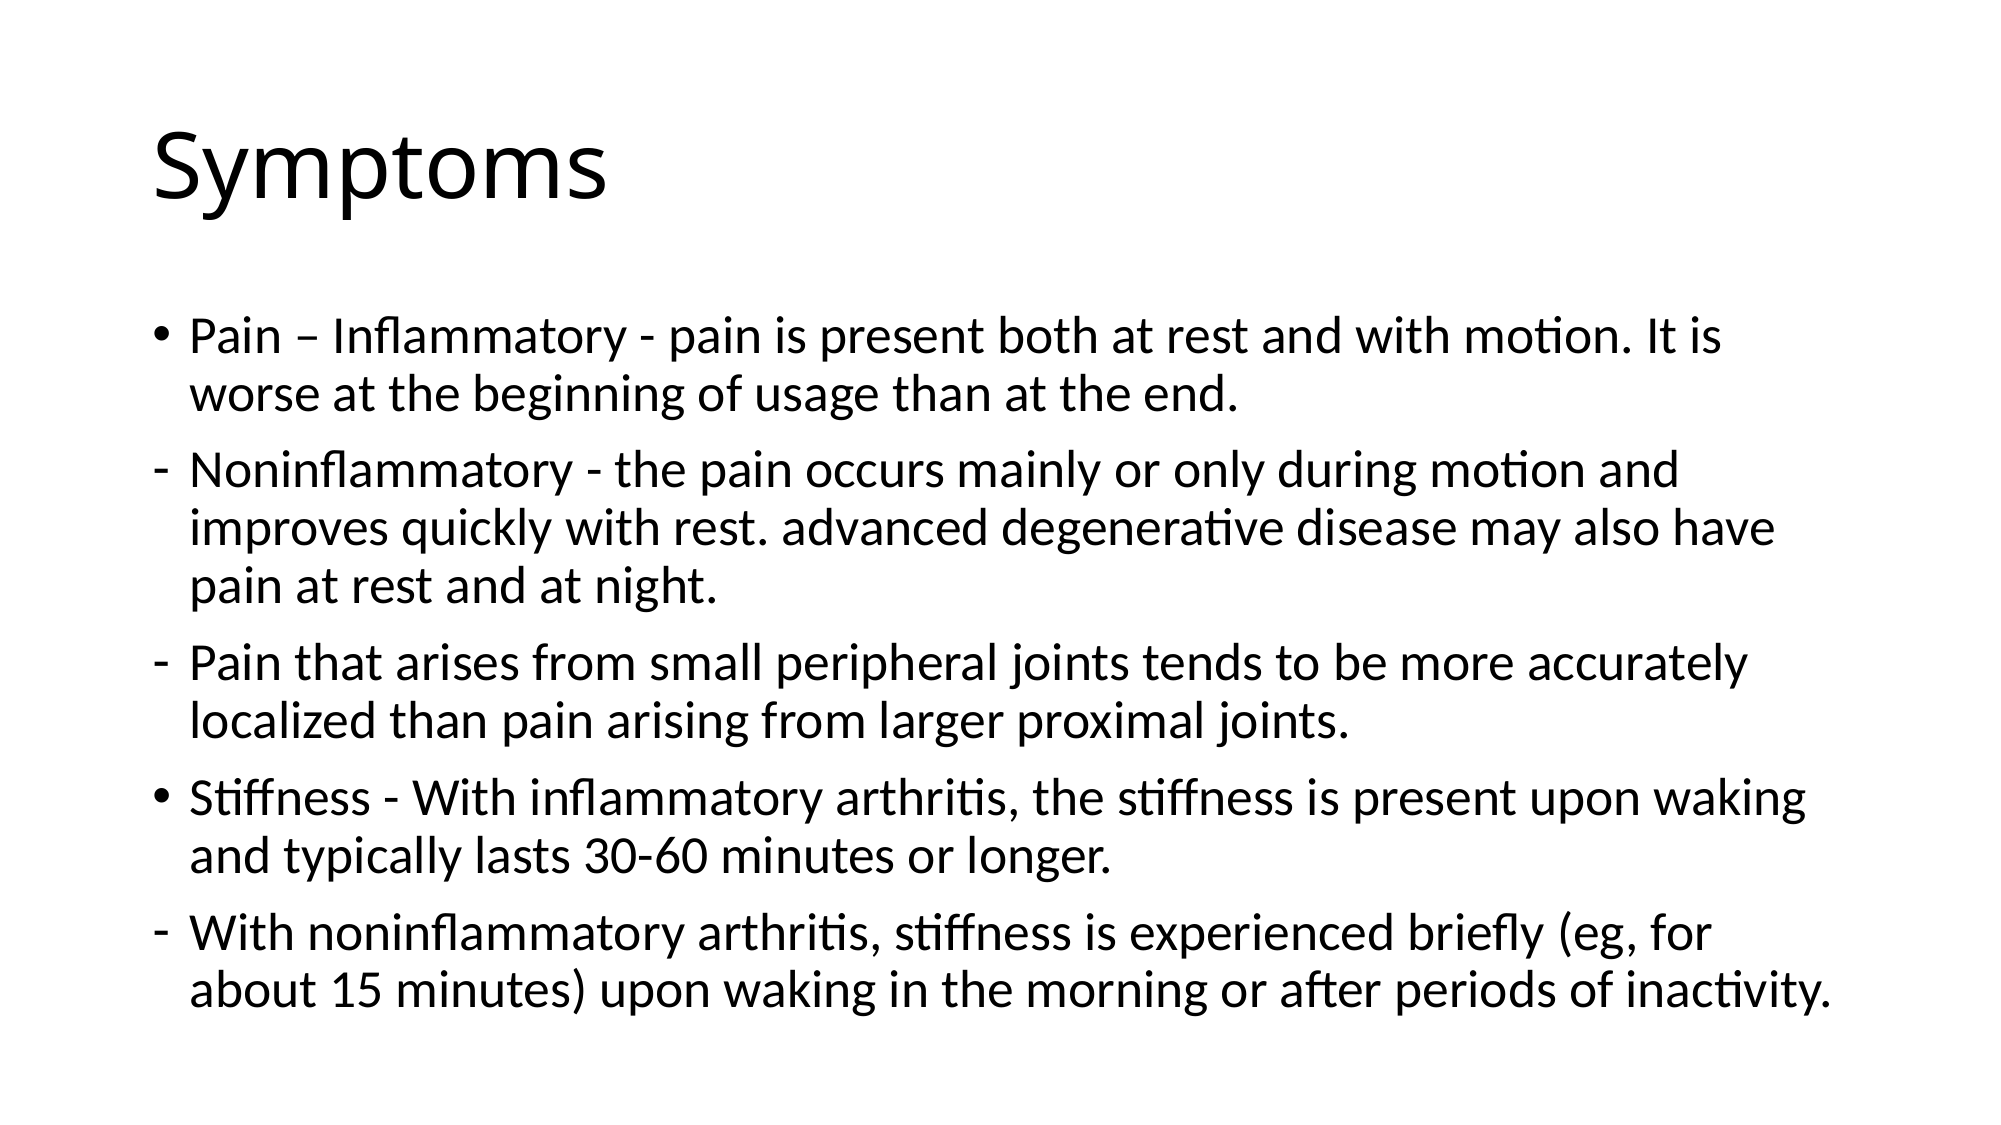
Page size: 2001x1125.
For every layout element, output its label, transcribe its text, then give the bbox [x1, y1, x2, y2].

list Pain – Inflammatory - pain is present both at rest and with motion. It is worse at the beginning of usage than at the end. Noninflammatory - the pain occurs mainly or only during motion and improves quickly with rest. advanced degenerative disease may also have pain at rest and at night. Pain that arises from small peripheral joints tends to be more accurately localized than pain arising from larger proximal joints. Stiffness - With inflammatory arthritis, the stiffness is present upon waking and typically lasts 30-60 minutes or longer. With noninflammatory arthritis, stiffness is experienced briefly (eg, for about 15 minutes) upon waking in the morning or after periods of inactivity. [137, 299, 1863, 1078]
title Symptoms [137, 59, 1863, 278]
